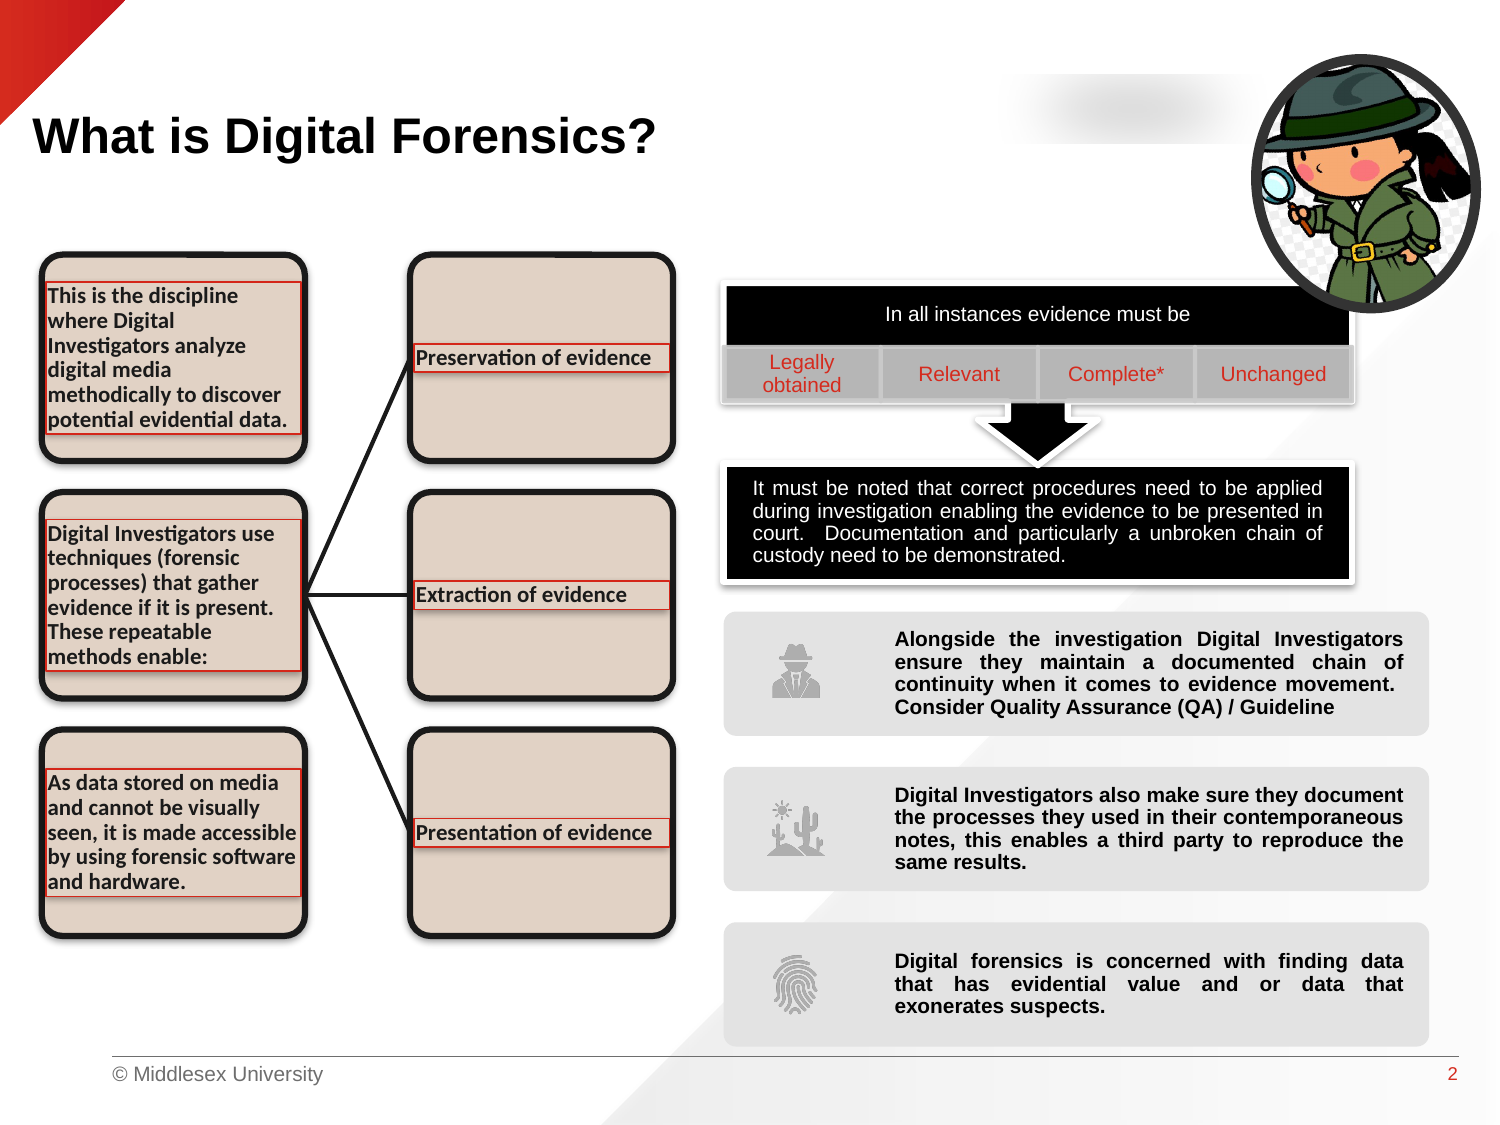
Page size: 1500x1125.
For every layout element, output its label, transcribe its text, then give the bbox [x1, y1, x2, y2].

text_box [723, 602, 1430, 1047]
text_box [723, 277, 1353, 601]
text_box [41, 254, 674, 937]
slide_number 2 [1436, 1060, 1459, 1085]
picture [1256, 58, 1476, 309]
title What is Digital Forensics? [32, 75, 1250, 165]
